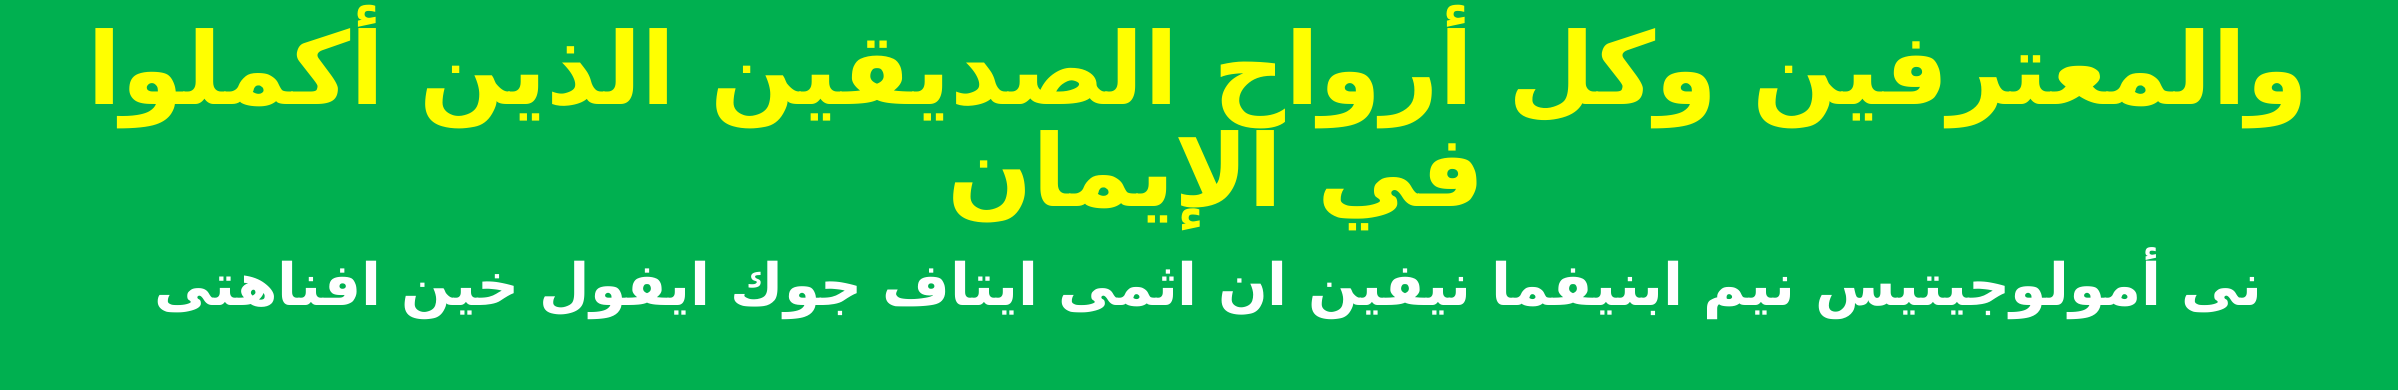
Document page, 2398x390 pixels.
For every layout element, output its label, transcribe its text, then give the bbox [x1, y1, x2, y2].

list والمعترفين وكل أرواح الصديقين الذين أكملوا في الإيمان [0, 0, 2398, 250]
list نى أمولوجيتيس نيم ابنيفما نيفين ان اثمى ايتاف جوك ايفول خين افناهتى [0, 250, 2398, 390]
